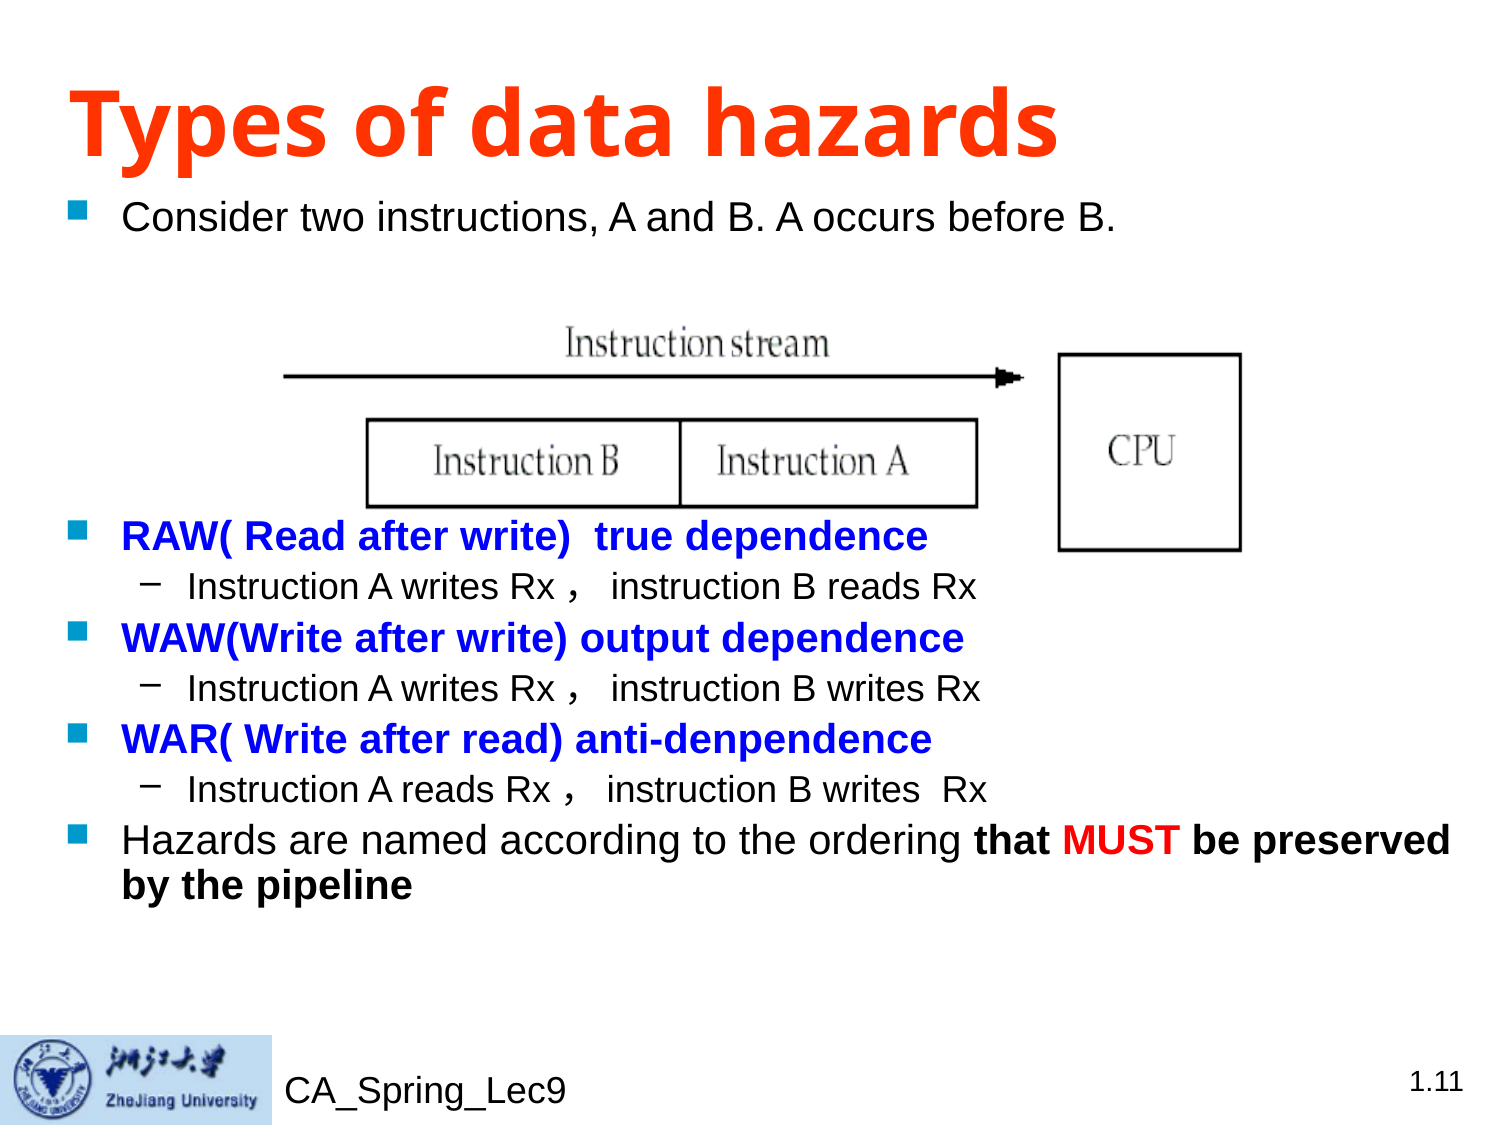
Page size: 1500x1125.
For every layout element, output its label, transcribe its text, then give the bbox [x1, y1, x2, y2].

list Consider two instructions, A and B. A occurs before B. RAW( Read after write) true dependence Instruction A writes Rx，instruction B reads Rx WAW(Write after write) output dependence Instruction A writes Rx，instruction B writes Rx WAR( Write after read) anti-denpendence Instruction A reads Rx，instruction B writes Rx Hazards are named according to the ordering that MUST be preserved by the pipeline [49, 187, 1476, 1063]
title Types of data hazards [52, 42, 1468, 187]
picture [137, 312, 1326, 576]
picture [0, 1035, 272, 1125]
